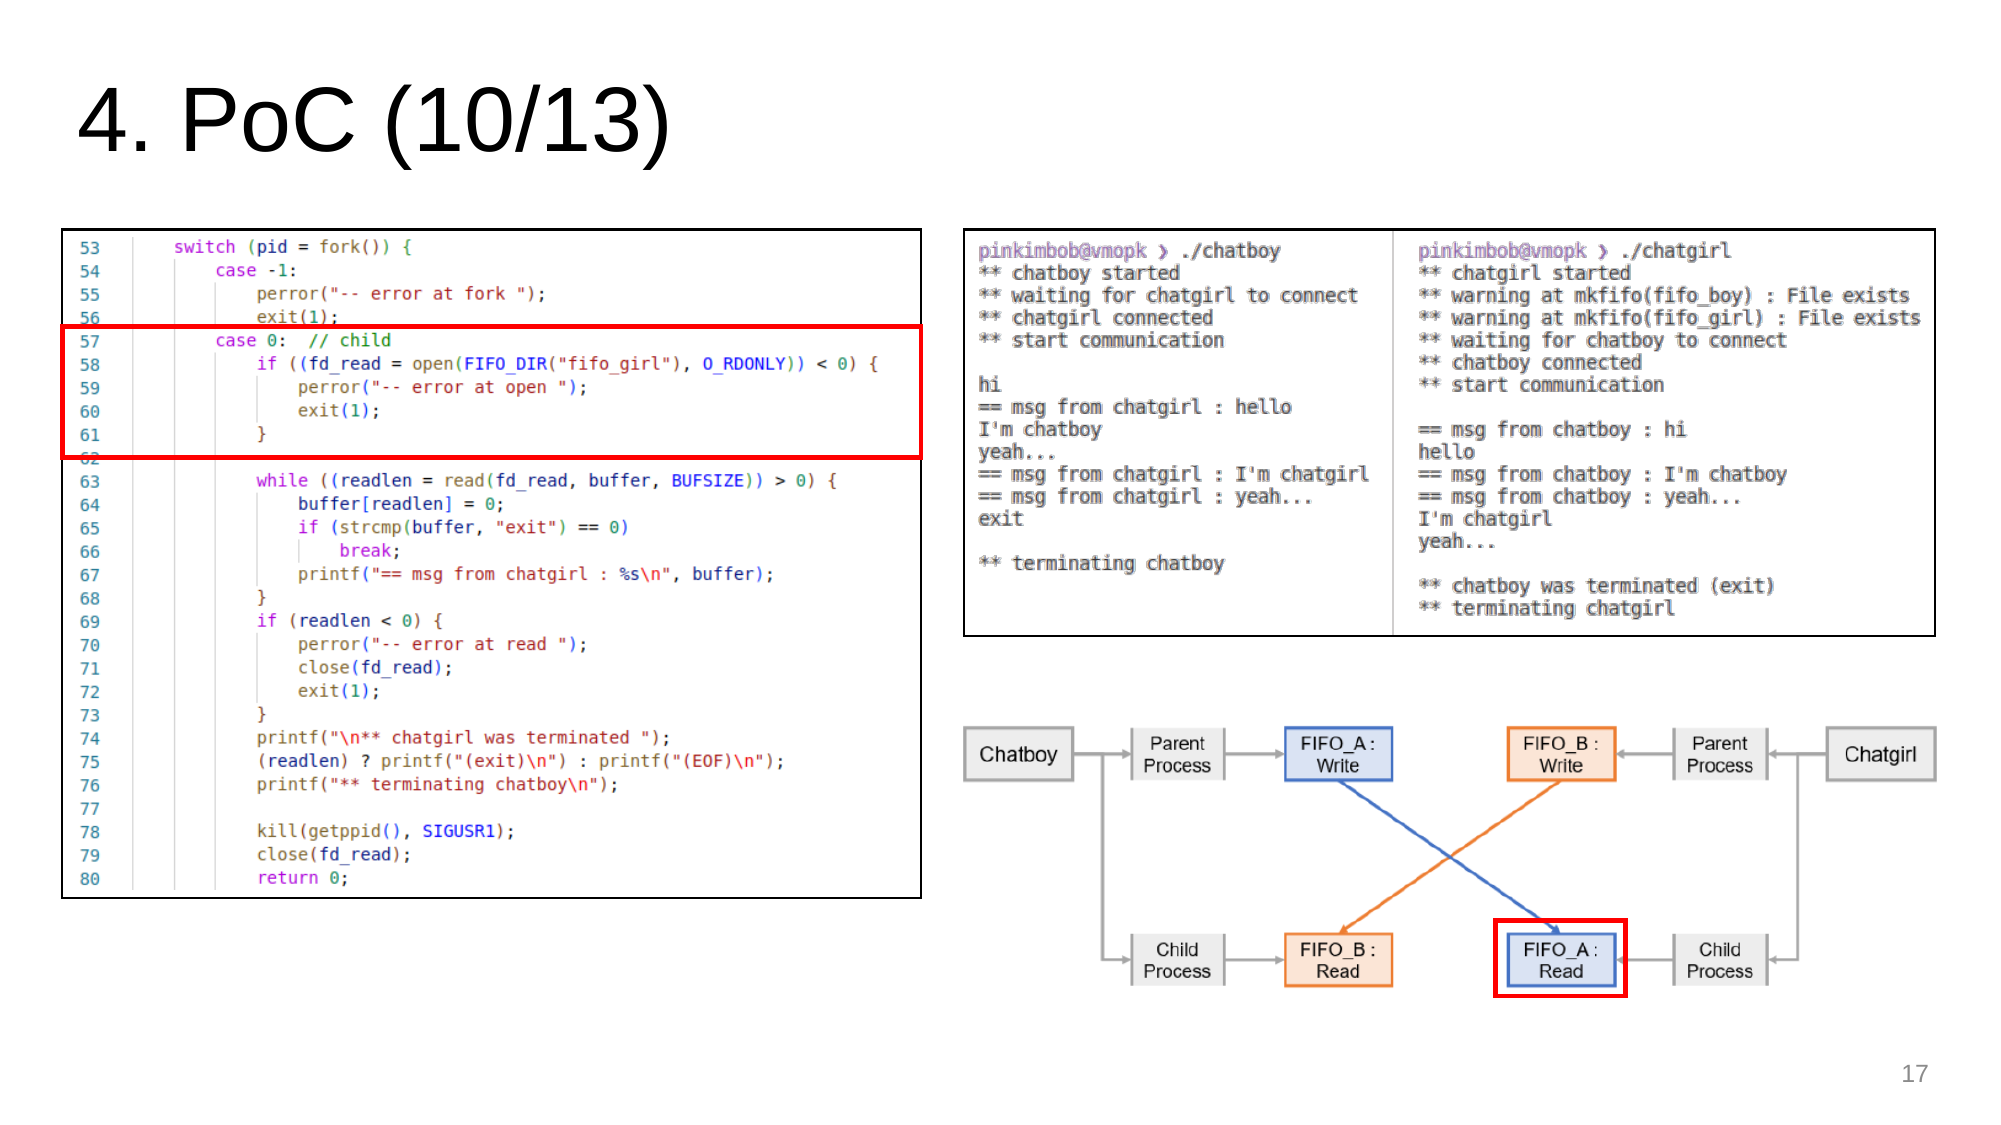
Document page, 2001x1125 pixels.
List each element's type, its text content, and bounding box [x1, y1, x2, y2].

slide_number 17 [1494, 1042, 1945, 1103]
text_box [963, 228, 1936, 637]
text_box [62, 229, 933, 899]
picture [951, 712, 1954, 1008]
title 4. PoC (10/13) [62, 47, 1938, 197]
picture [966, 232, 1938, 639]
